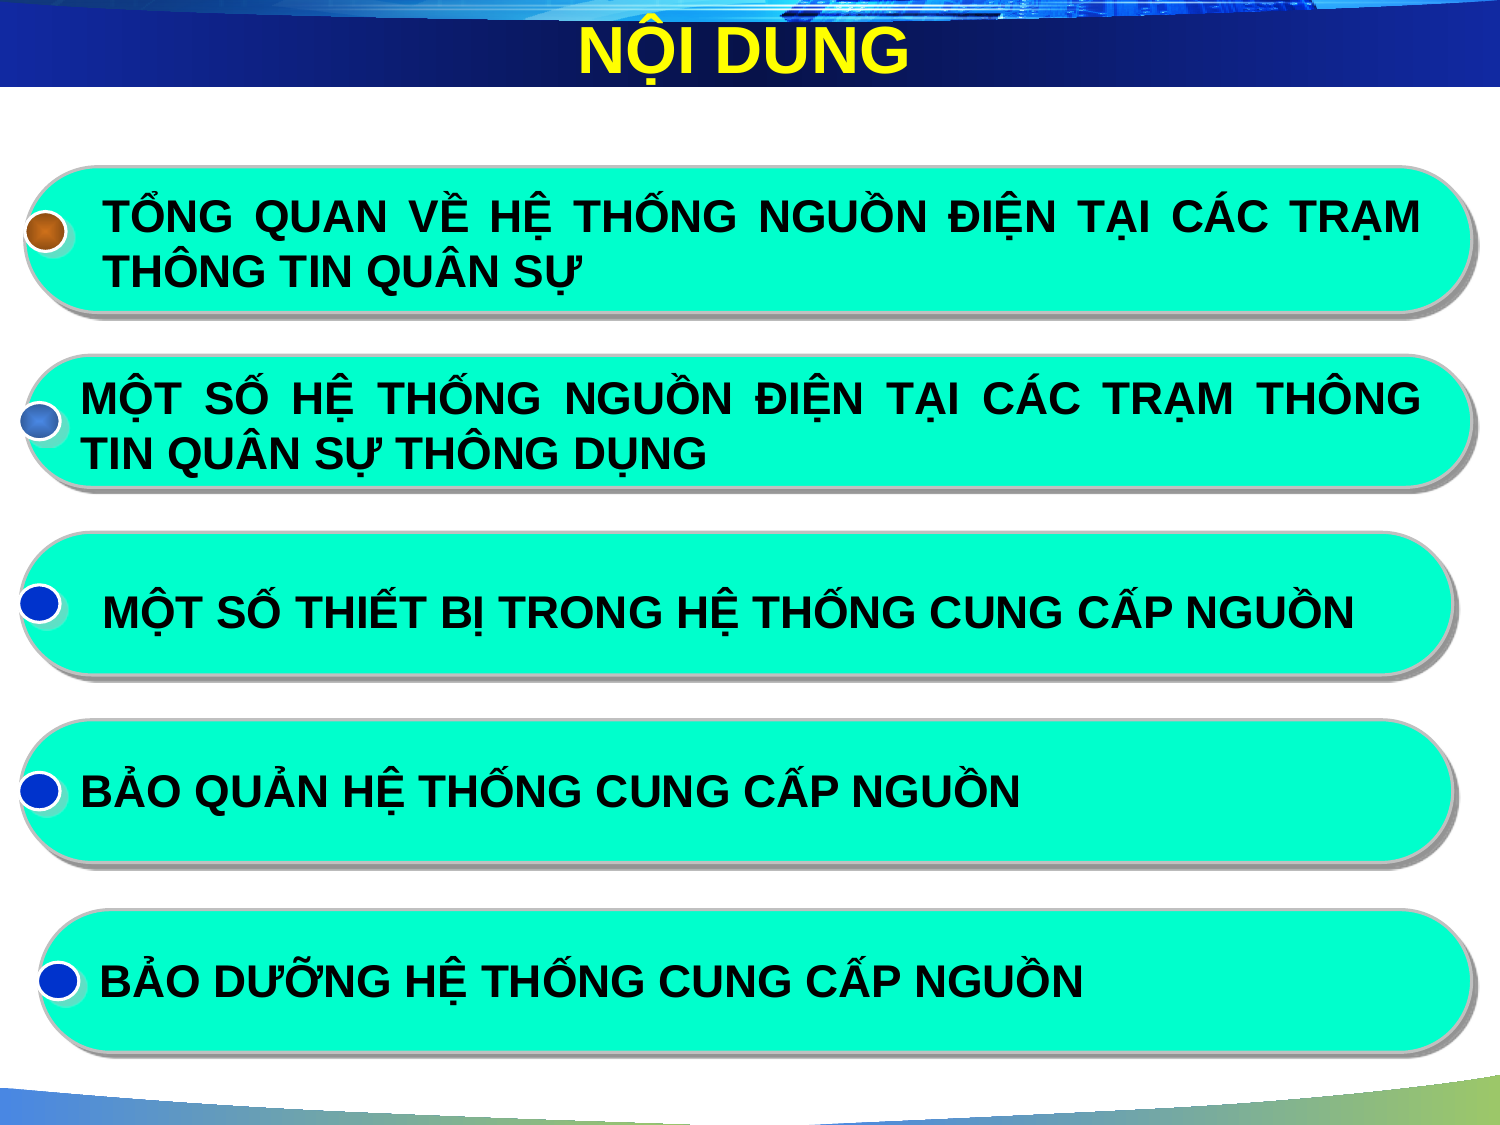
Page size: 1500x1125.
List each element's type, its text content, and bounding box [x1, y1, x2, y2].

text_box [24, 158, 1473, 313]
text_box NỘI DUNG [0, 0, 1490, 95]
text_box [18, 709, 1453, 863]
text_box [37, 899, 1472, 1053]
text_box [18, 343, 1472, 488]
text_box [18, 522, 1453, 676]
